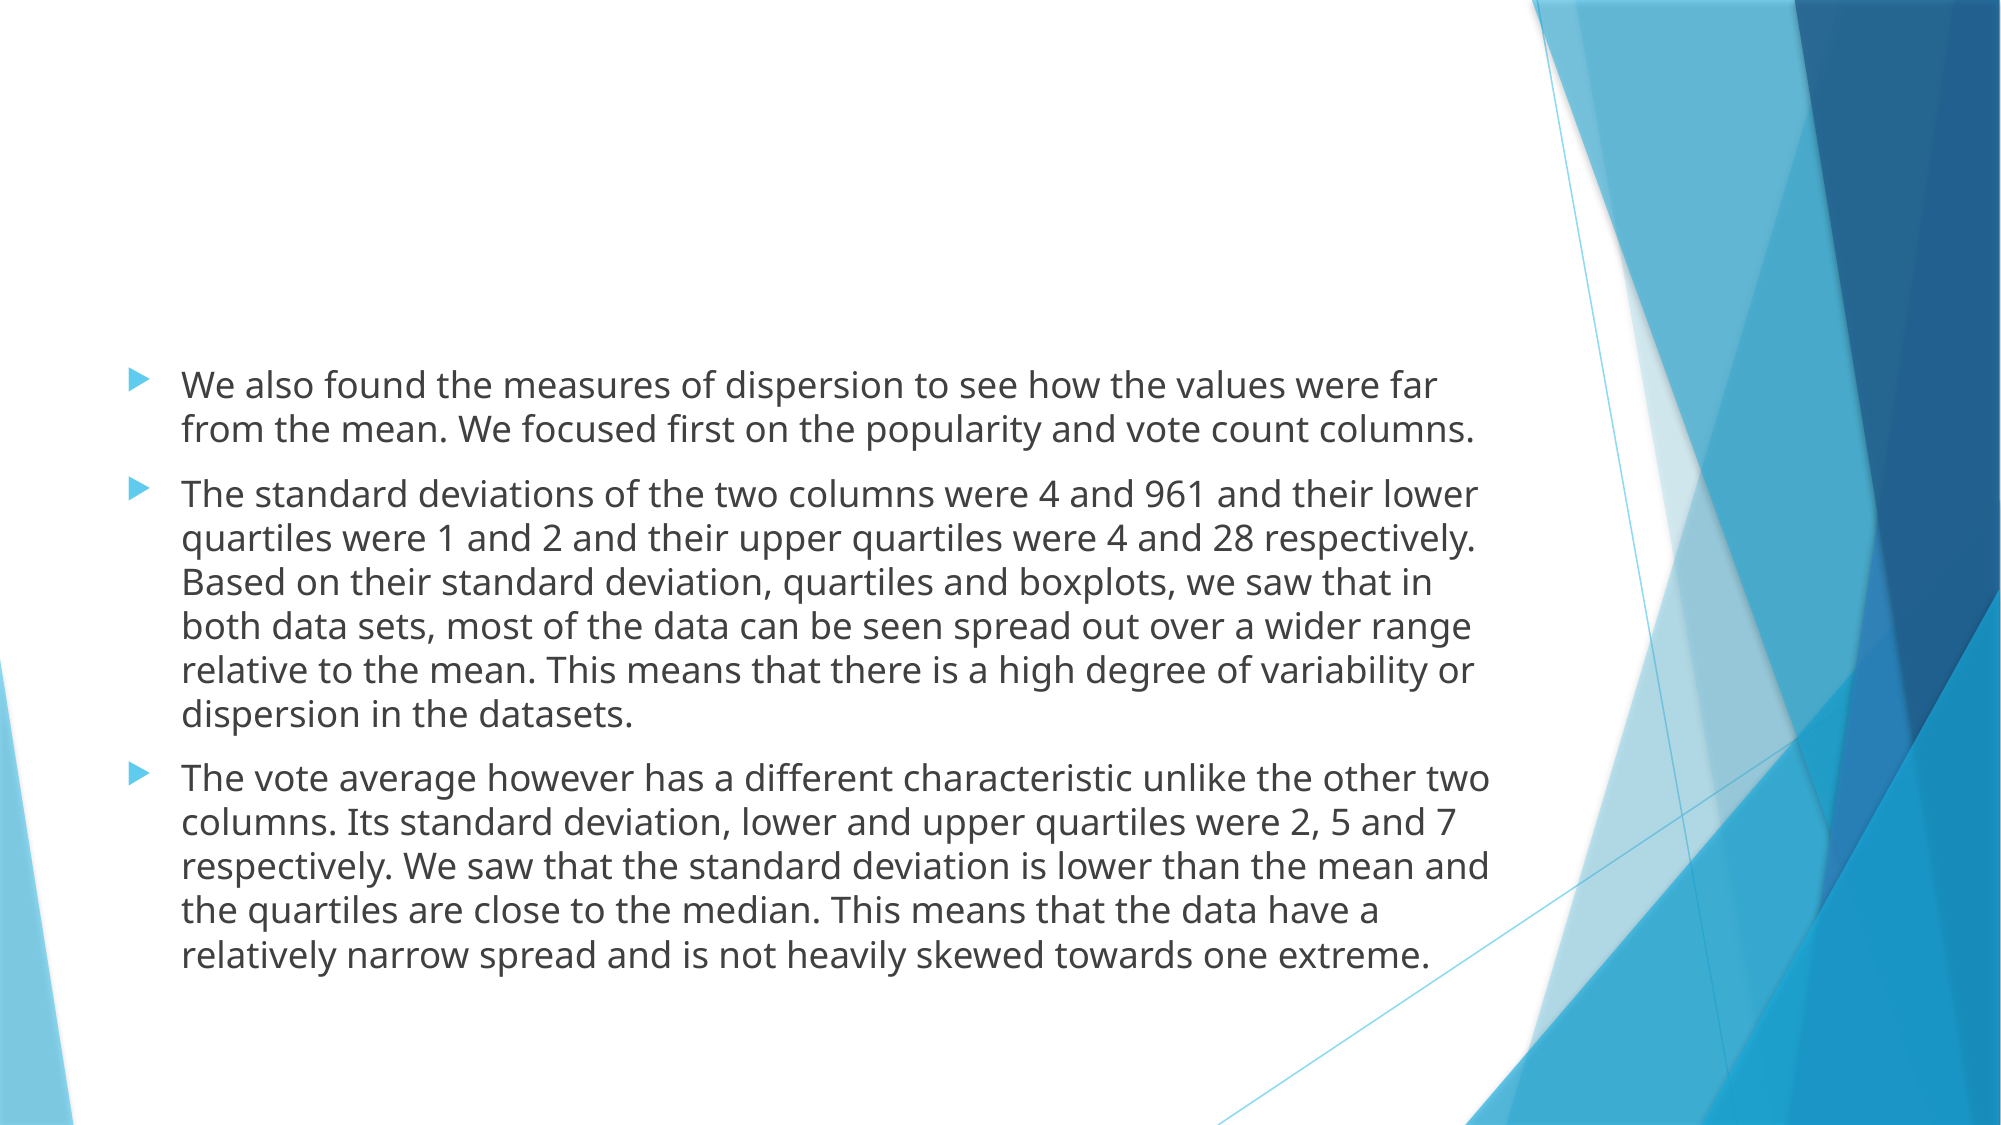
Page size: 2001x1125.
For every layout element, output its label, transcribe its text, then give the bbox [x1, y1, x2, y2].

list We also found the measures of dispersion to see how the values were far from the mean. We focused first on the popularity and vote count columns. The standard deviations of the two columns were 4 and 961 and their lower quartiles were 1 and 2 and their upper quartiles were 4 and 28 respectively. Based on their standard deviation, quartiles and boxplots, we saw that in both data sets, most of the data can be seen spread out over a wider range relative to the mean. This means that there is a high degree of variability or dispersion in the datasets. The vote average however has a different characteristic unlike the other two columns. Its standard deviation, lower and upper quartiles were 2, 5 and 7 respectively. We saw that the standard deviation is lower than the mean and the quartiles are close to the median. This means that the data have a relatively narrow spread and is not heavily skewed towards one extreme. [111, 354, 1522, 992]
